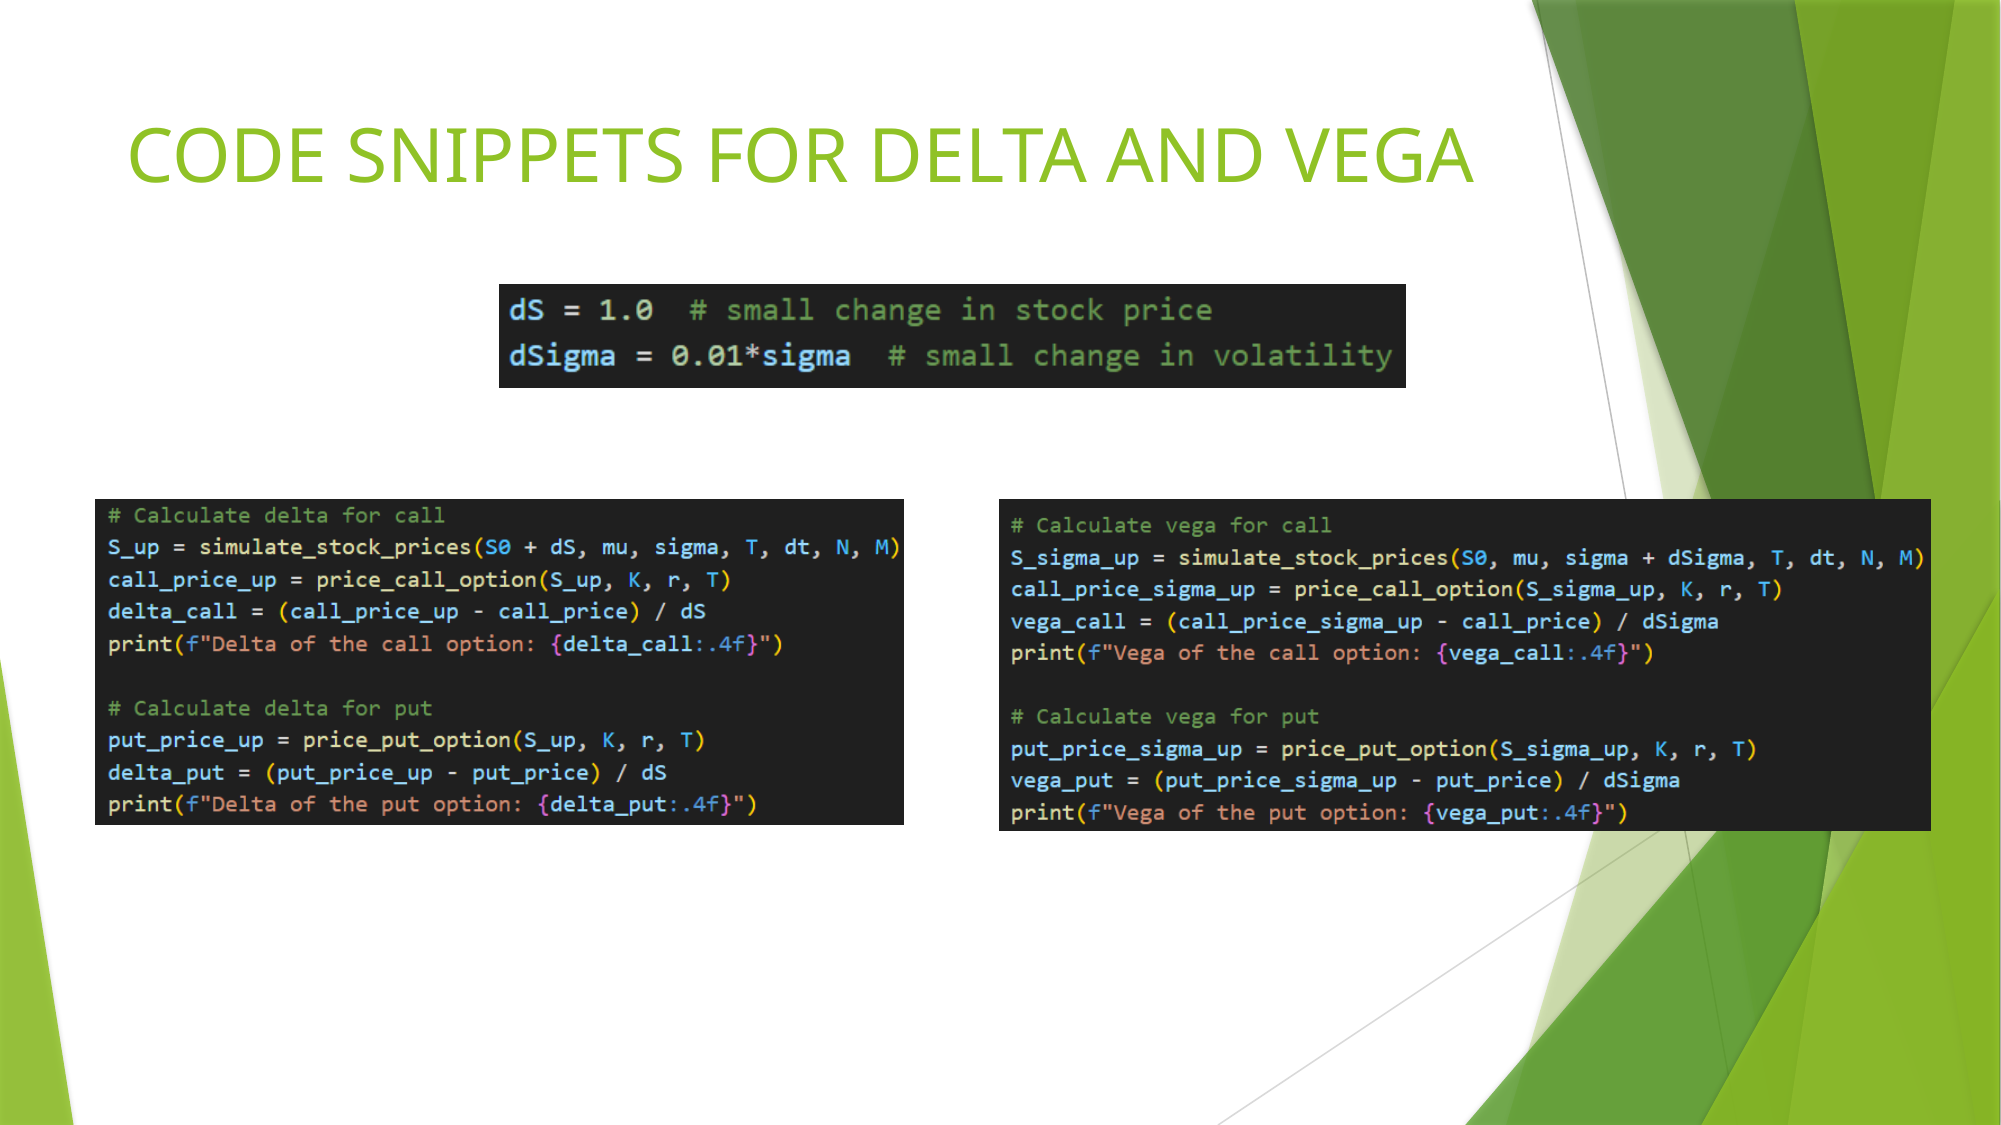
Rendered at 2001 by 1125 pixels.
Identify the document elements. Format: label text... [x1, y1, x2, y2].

picture [999, 498, 1932, 831]
picture [94, 498, 905, 826]
picture [498, 283, 1407, 389]
title CODE SNIPPETS FOR DELTA AND VEGA [111, 99, 1522, 317]
